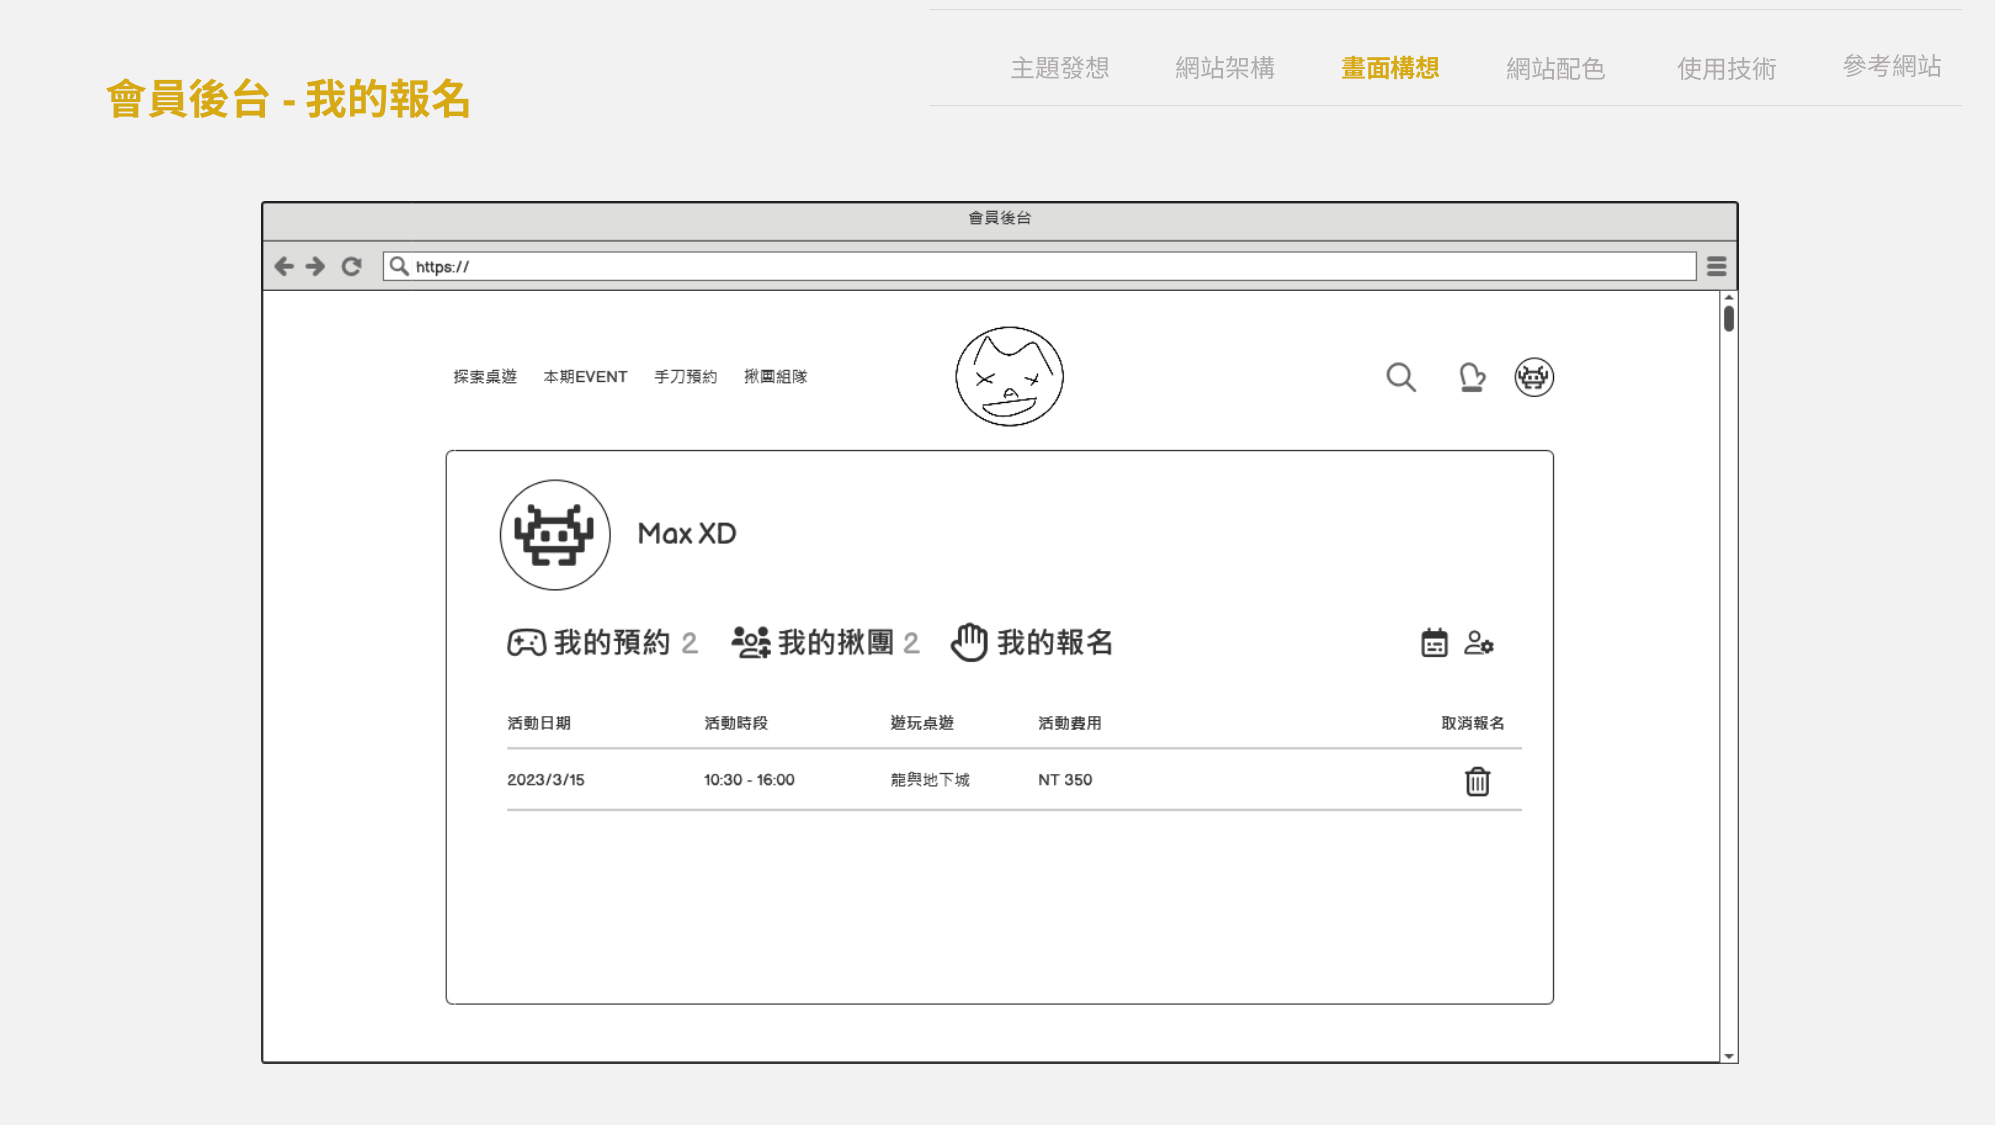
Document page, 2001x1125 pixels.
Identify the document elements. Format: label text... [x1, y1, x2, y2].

text_box 參考網站 [1828, 48, 1963, 89]
text_box 會員後台-我的報名 [90, 22, 509, 131]
text_box 網站架構 [1160, 50, 1296, 90]
text_box [0, 0, 1996, 1125]
text_box 網站配色 [1495, 51, 1633, 92]
text_box 畫面構想 [1326, 50, 1398, 90]
text_box 使用技術 [1663, 50, 1798, 91]
text_box 主題發想 [995, 50, 1131, 90]
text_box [1398, 0, 1495, 201]
picture [261, 201, 1739, 1064]
